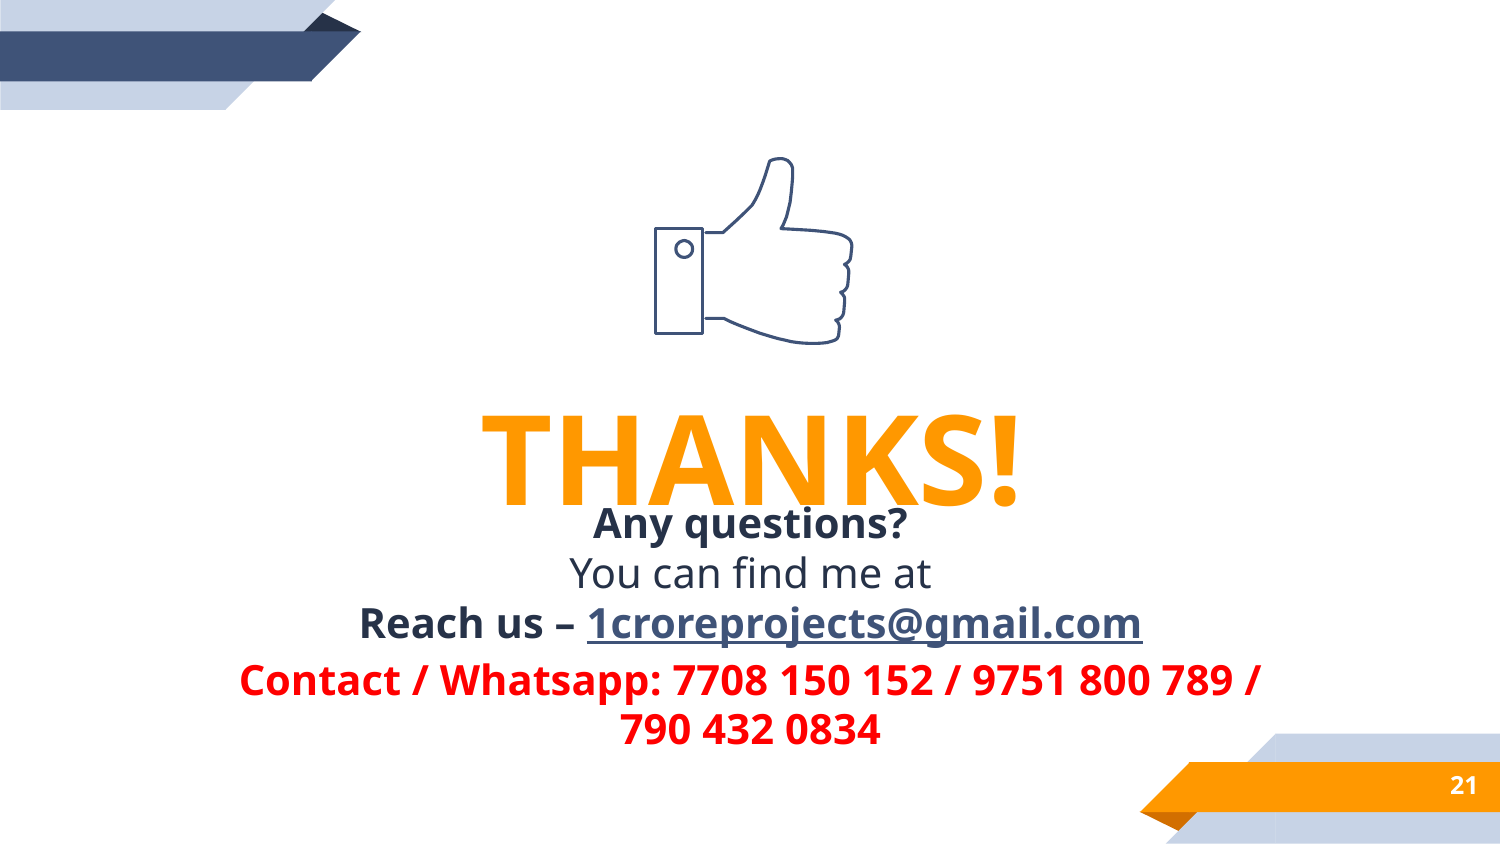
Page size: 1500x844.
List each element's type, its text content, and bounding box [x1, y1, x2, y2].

subtitle Any questions? You can find me at Reach us – 1croreprojects@gmail.com Contact / Whatsapp: 7708 150 152 / 9751 800 789 / 790 432 0834 [209, 514, 1292, 735]
slide_number 21 [1249, 760, 1494, 813]
title THANKS! [211, 360, 1293, 551]
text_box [655, 158, 853, 344]
